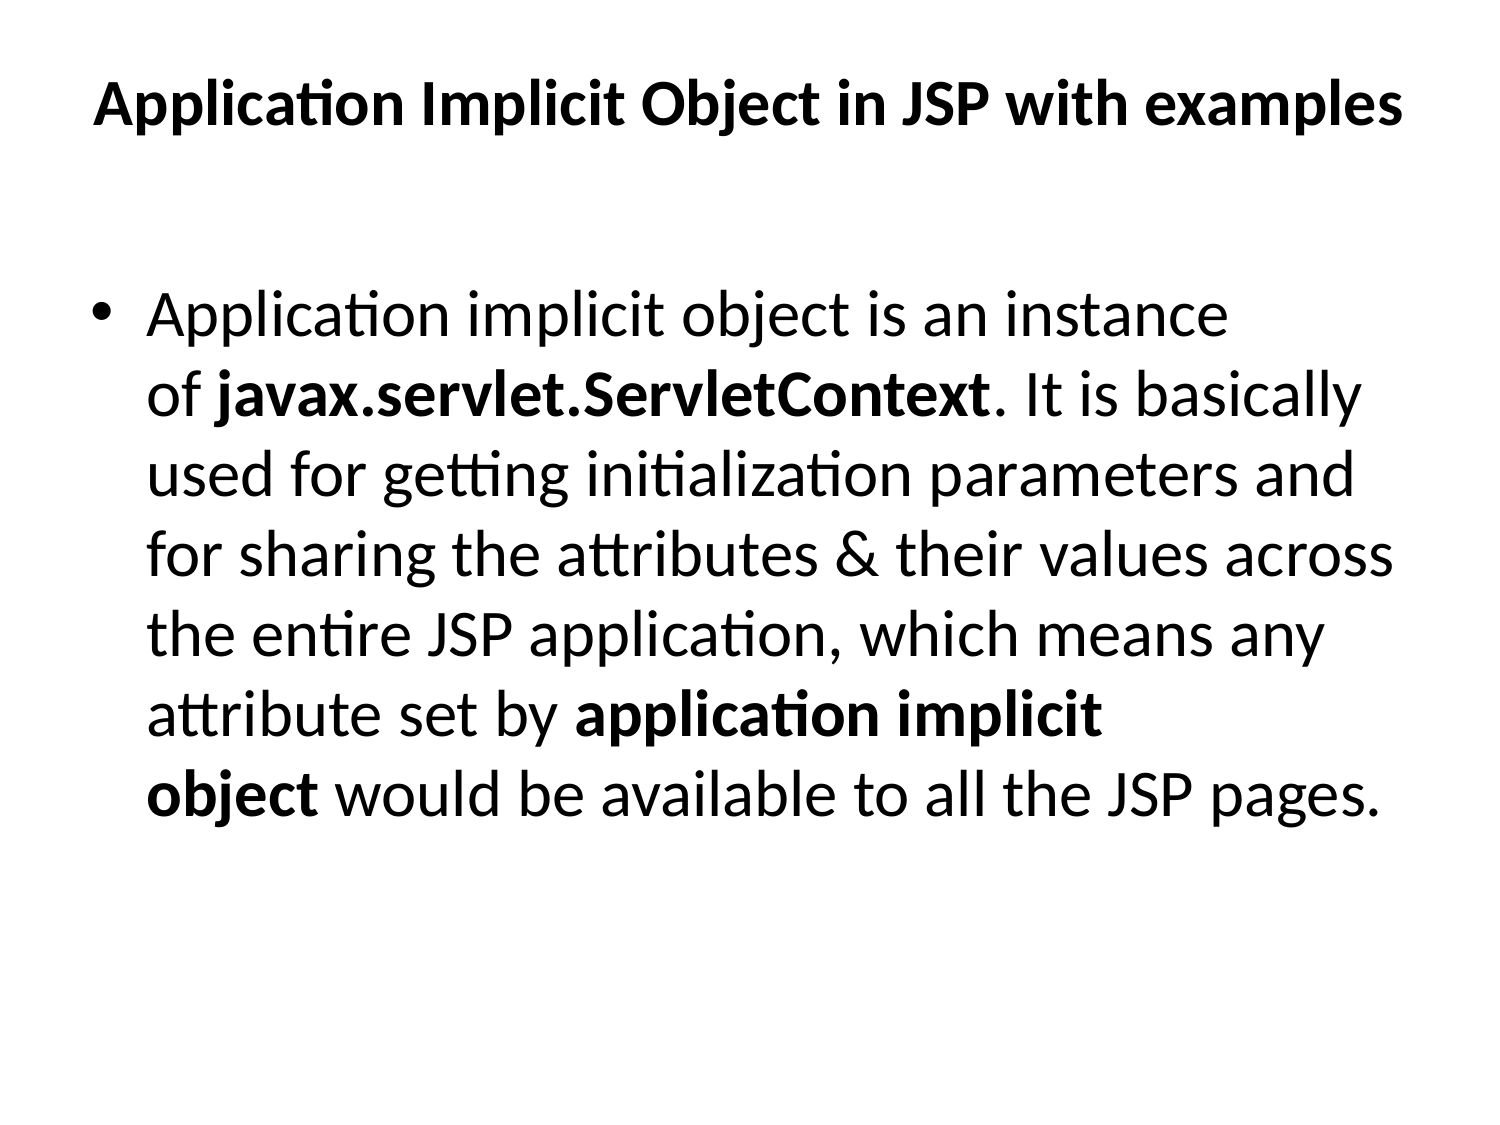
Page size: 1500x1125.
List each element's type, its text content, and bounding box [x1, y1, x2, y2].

title Application Implicit Object in JSP with examples [75, 45, 1425, 233]
list Application implicit object is an instance of javax.servlet.ServletContext. It is basically used for getting initialization parameters and for sharing the attributes & their values across the entire JSP application, which means any attribute set by application implicit object would be available to all the JSP pages. [75, 262, 1425, 1005]
